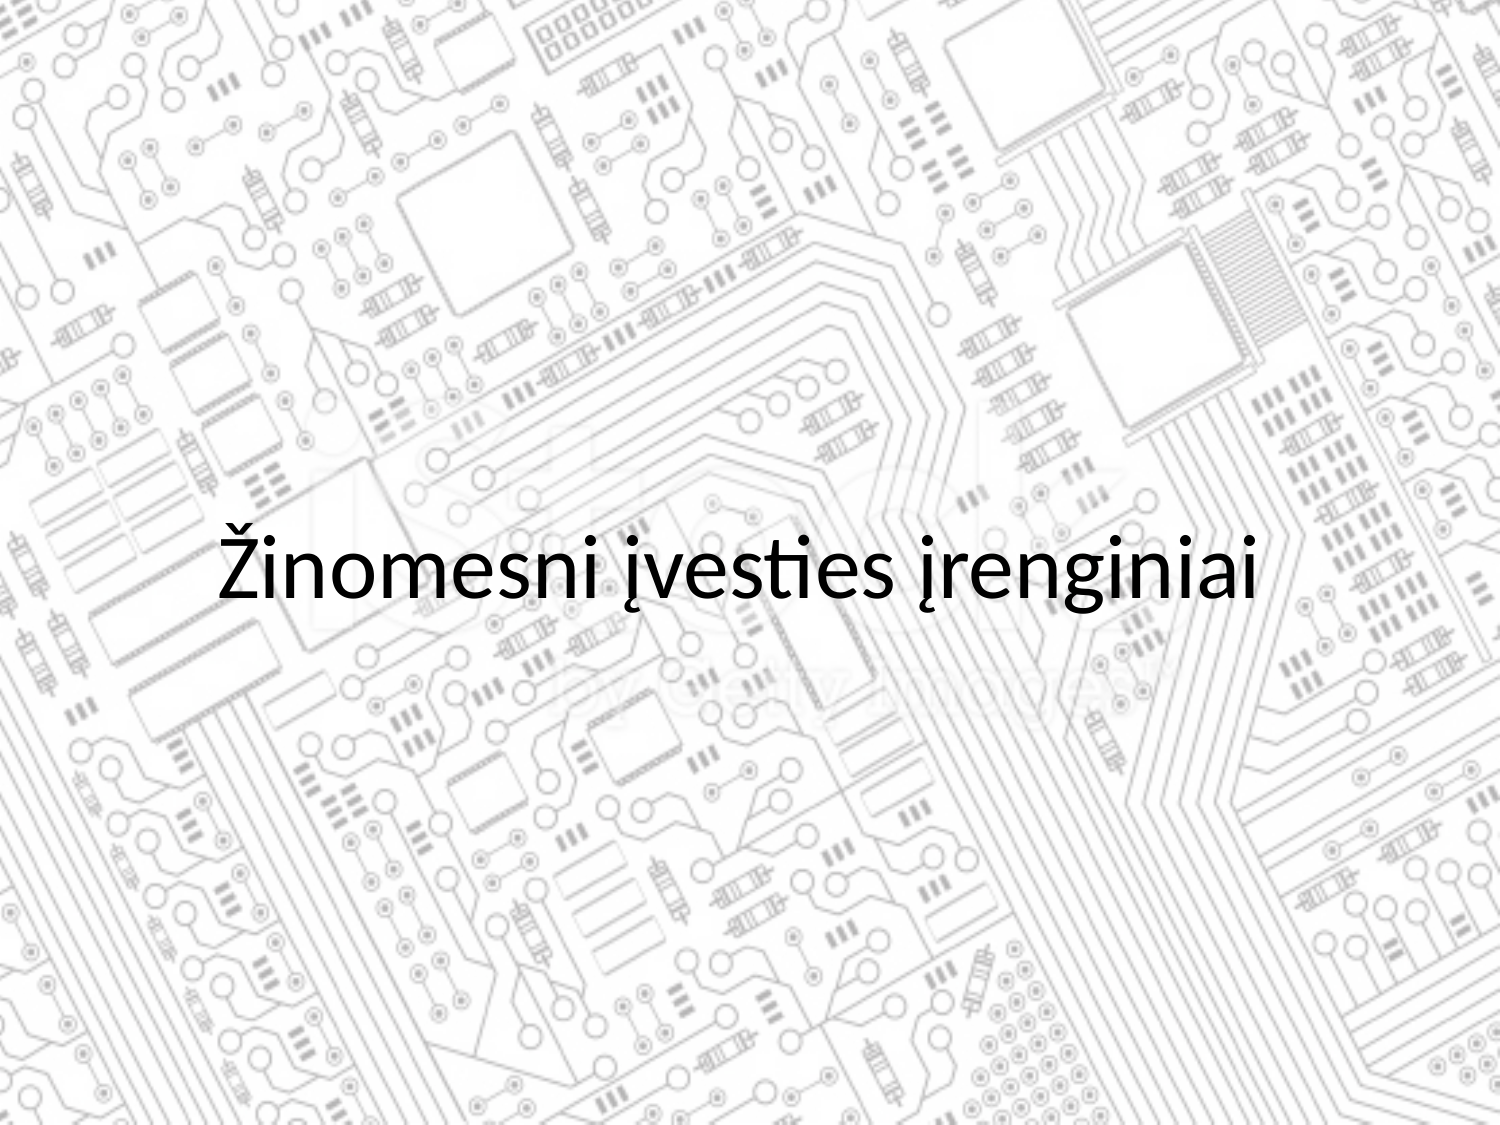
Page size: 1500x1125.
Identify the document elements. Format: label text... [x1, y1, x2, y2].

title Žinomesni įvesties įrenginiai [64, 468, 1415, 656]
